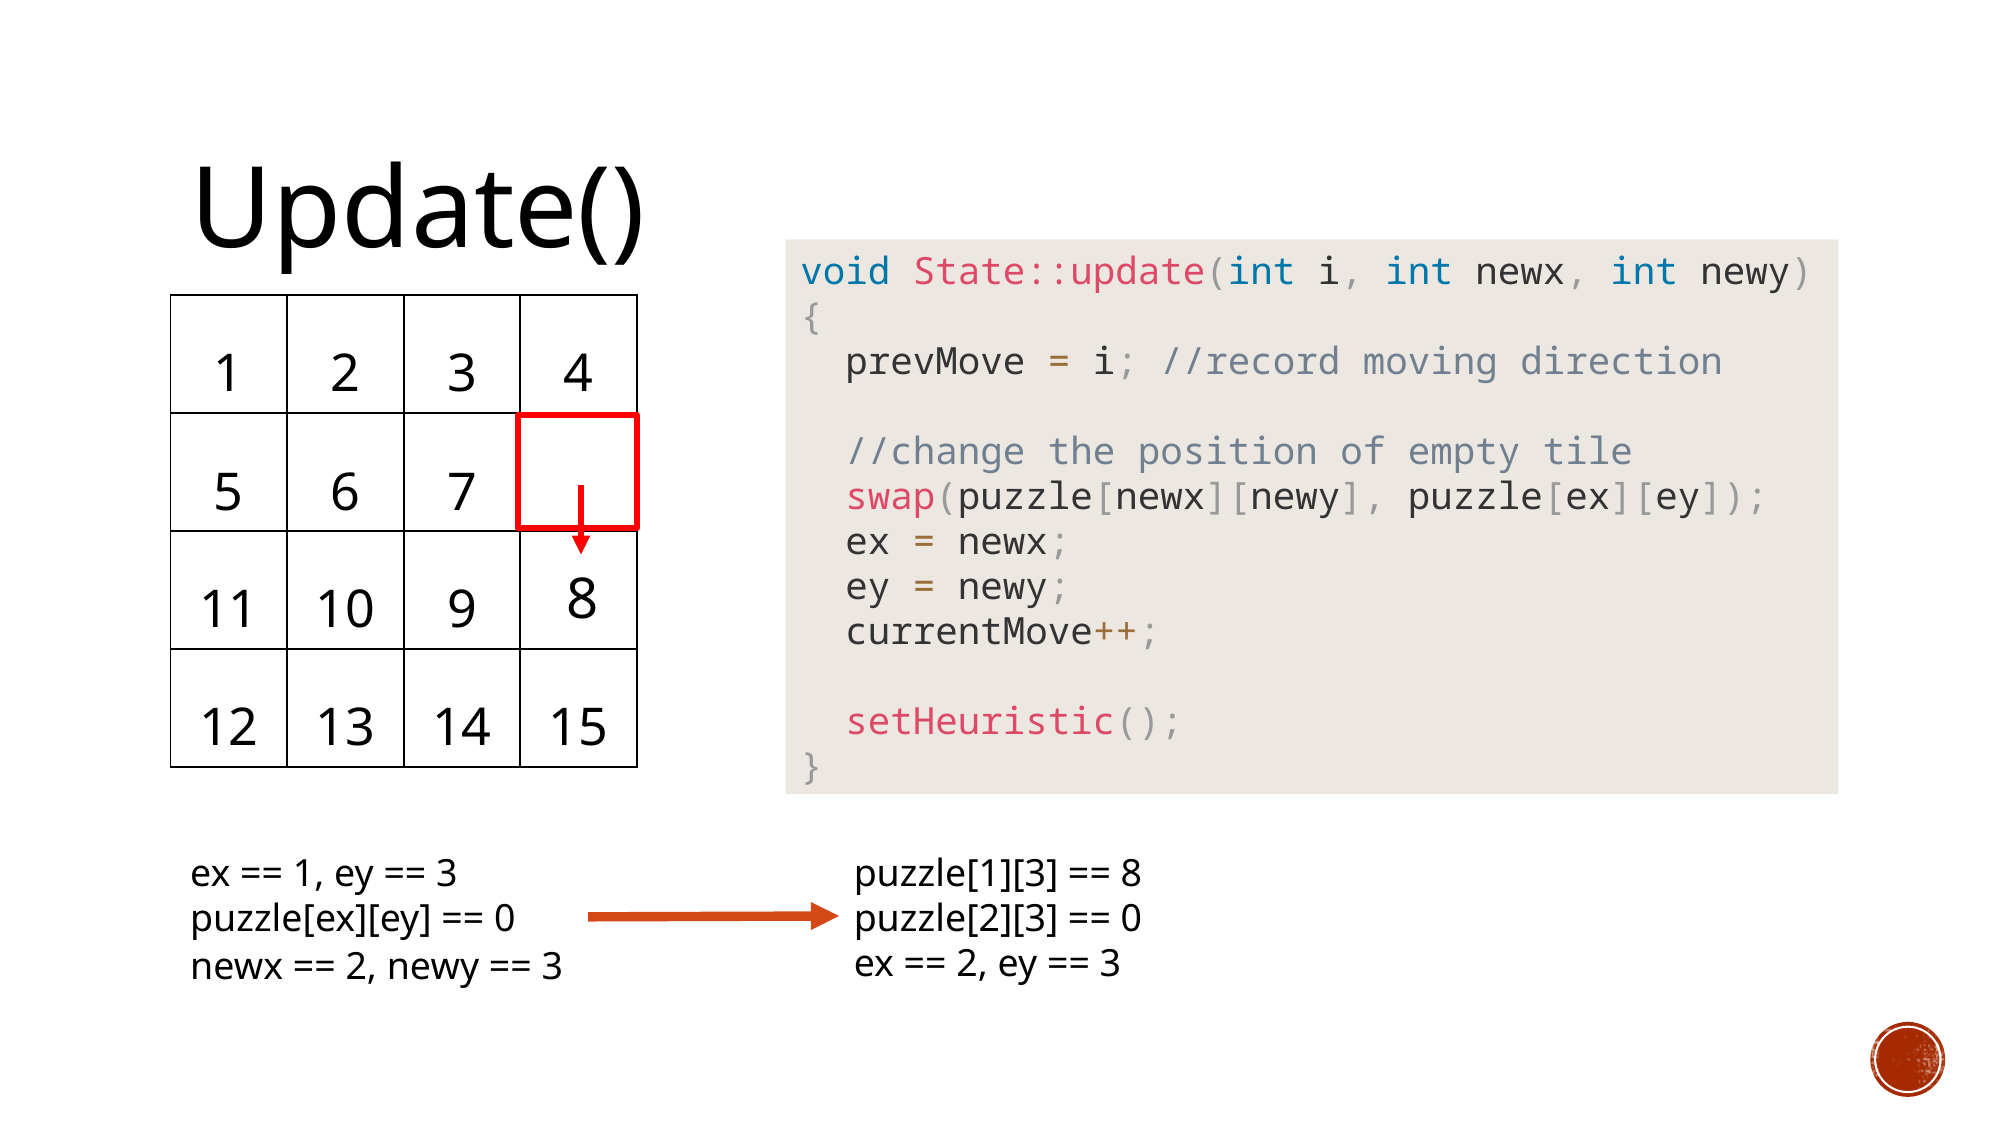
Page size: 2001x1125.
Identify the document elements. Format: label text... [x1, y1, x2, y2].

text_box puzzle[1][3] == 8 puzzle[2][3] == 0 ex == 2, ey == 3 [838, 841, 1306, 991]
table_cell 7 [405, 414, 519, 530]
table_cell 13 [288, 650, 403, 766]
table_cell 5 [171, 414, 286, 530]
text_box newx == 2, newy == 3 [175, 934, 692, 995]
text_box void State::update(int i, int newx, int newy) { prevMove = i; //record moving direction //change the position of empty tile swap(puzzle[newx][newy], puzzle[ex][ey]); ex = newx; ey = newy; currentMove++; setHeuristic(); } [785, 239, 1839, 794]
table_cell 6 [288, 414, 403, 530]
table_header 3 [405, 296, 519, 412]
table_cell 11 [171, 532, 286, 648]
text_box [517, 414, 638, 529]
table_cell 15 [521, 650, 636, 766]
table_header 4 [521, 296, 636, 412]
table_cell 10 [288, 532, 403, 648]
table_header 2 [288, 296, 403, 412]
table_header 1 [171, 296, 286, 412]
table_cell [521, 532, 636, 648]
text_box ex == 1, ey == 3 puzzle[ex][ey] == 0 [175, 841, 588, 934]
text_box 8 [551, 529, 611, 637]
title Update() [175, 79, 1826, 344]
table_cell 9 [405, 532, 519, 648]
table_cell 14 [405, 650, 519, 766]
table_cell 12 [171, 650, 286, 766]
